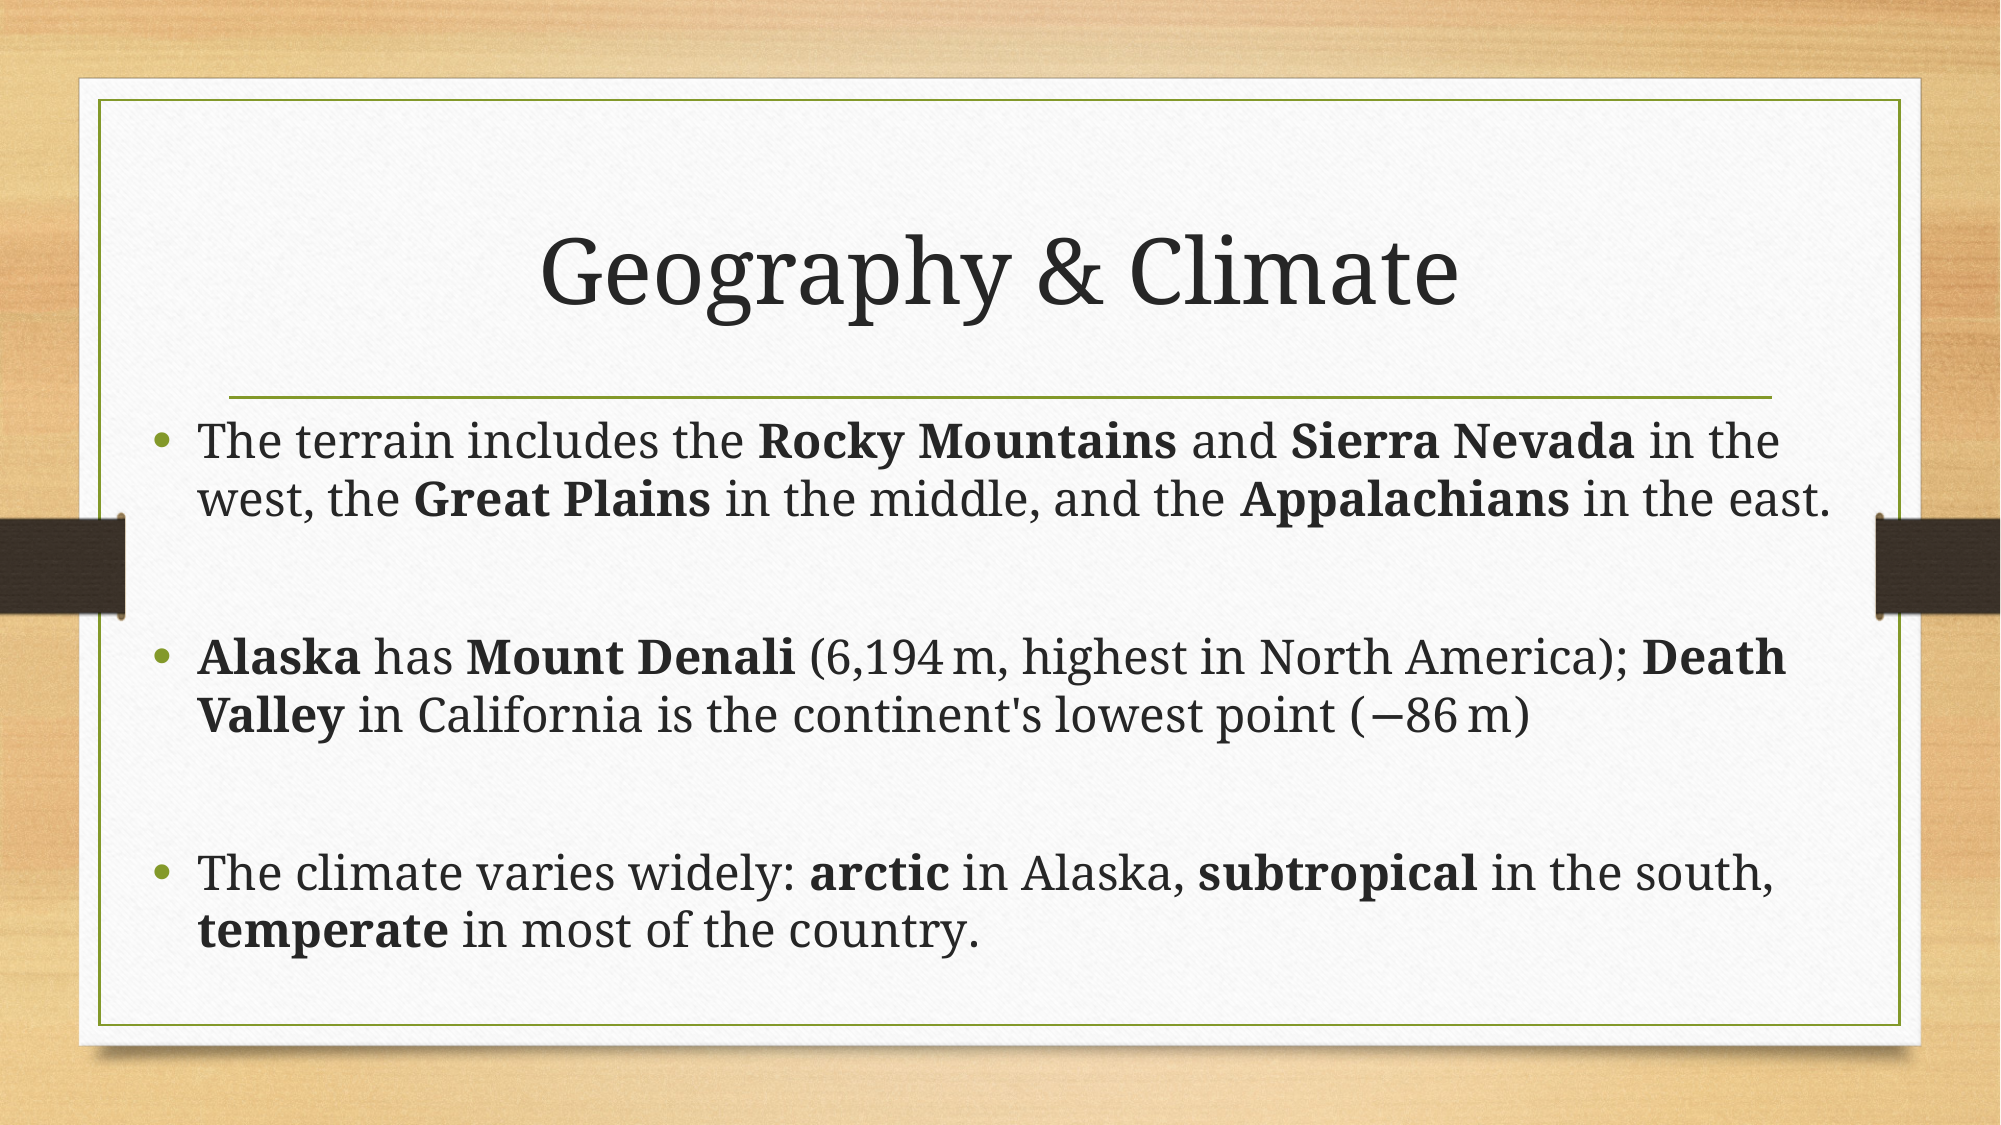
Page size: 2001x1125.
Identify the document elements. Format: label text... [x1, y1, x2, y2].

picture [0, 0, 2001, 1125]
list The terrain includes the Rocky Mountains and Sierra Nevada in the west, the Great Plains in the middle, and the Appalachians in the east. Alaska has Mount Denali (6,194 m, highest in North America); Death Valley in California is the continent's lowest point (−86 m) The climate varies widely: arctic in Alaska, subtropical in the south, temperate in most of the country. [137, 403, 1863, 1009]
title Geography & Climate [212, 161, 1788, 375]
